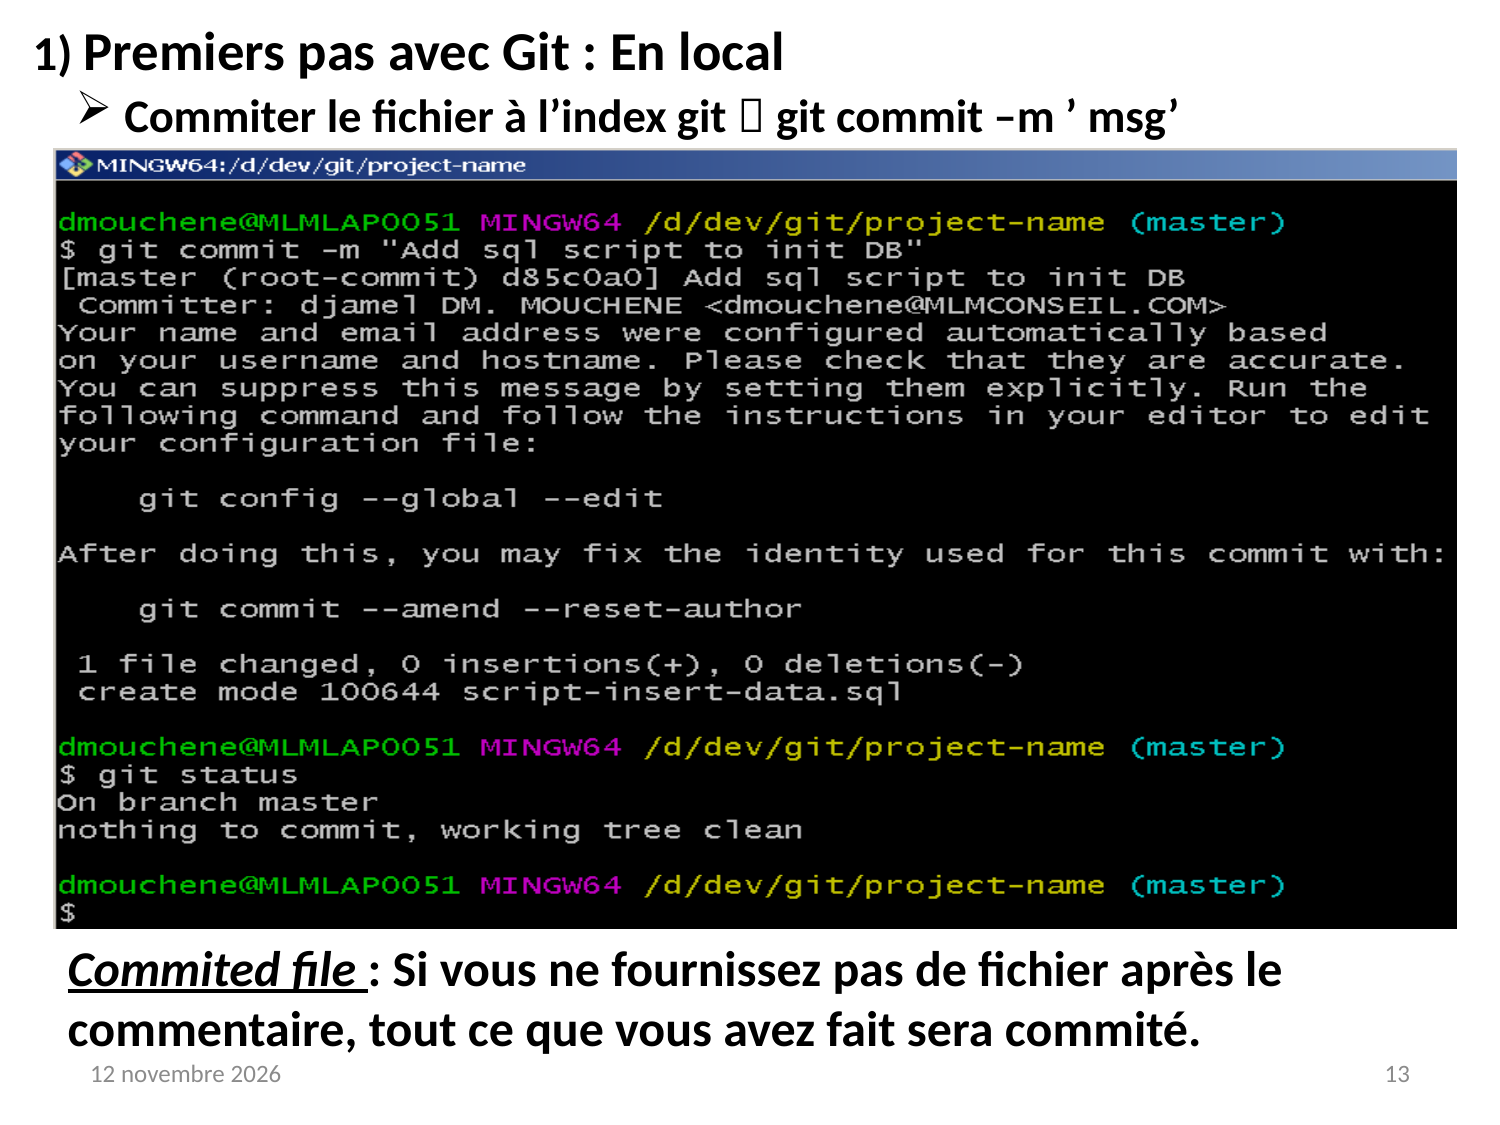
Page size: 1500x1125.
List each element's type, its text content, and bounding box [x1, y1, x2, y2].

slide_number 13 [1074, 1042, 1425, 1103]
title 1) Premiers pas avec Git : En local [17, 7, 1010, 149]
list Commiter le fichier à l’index git  git commit –m ’ msg’ [60, 78, 1447, 147]
picture [52, 148, 1457, 930]
text_box Commited file : Si vous ne fournissez pas de fichier après le commentaire, tout ce que vous avez fait sera commité. [53, 936, 1415, 1064]
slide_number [75, 1064, 425, 1103]
